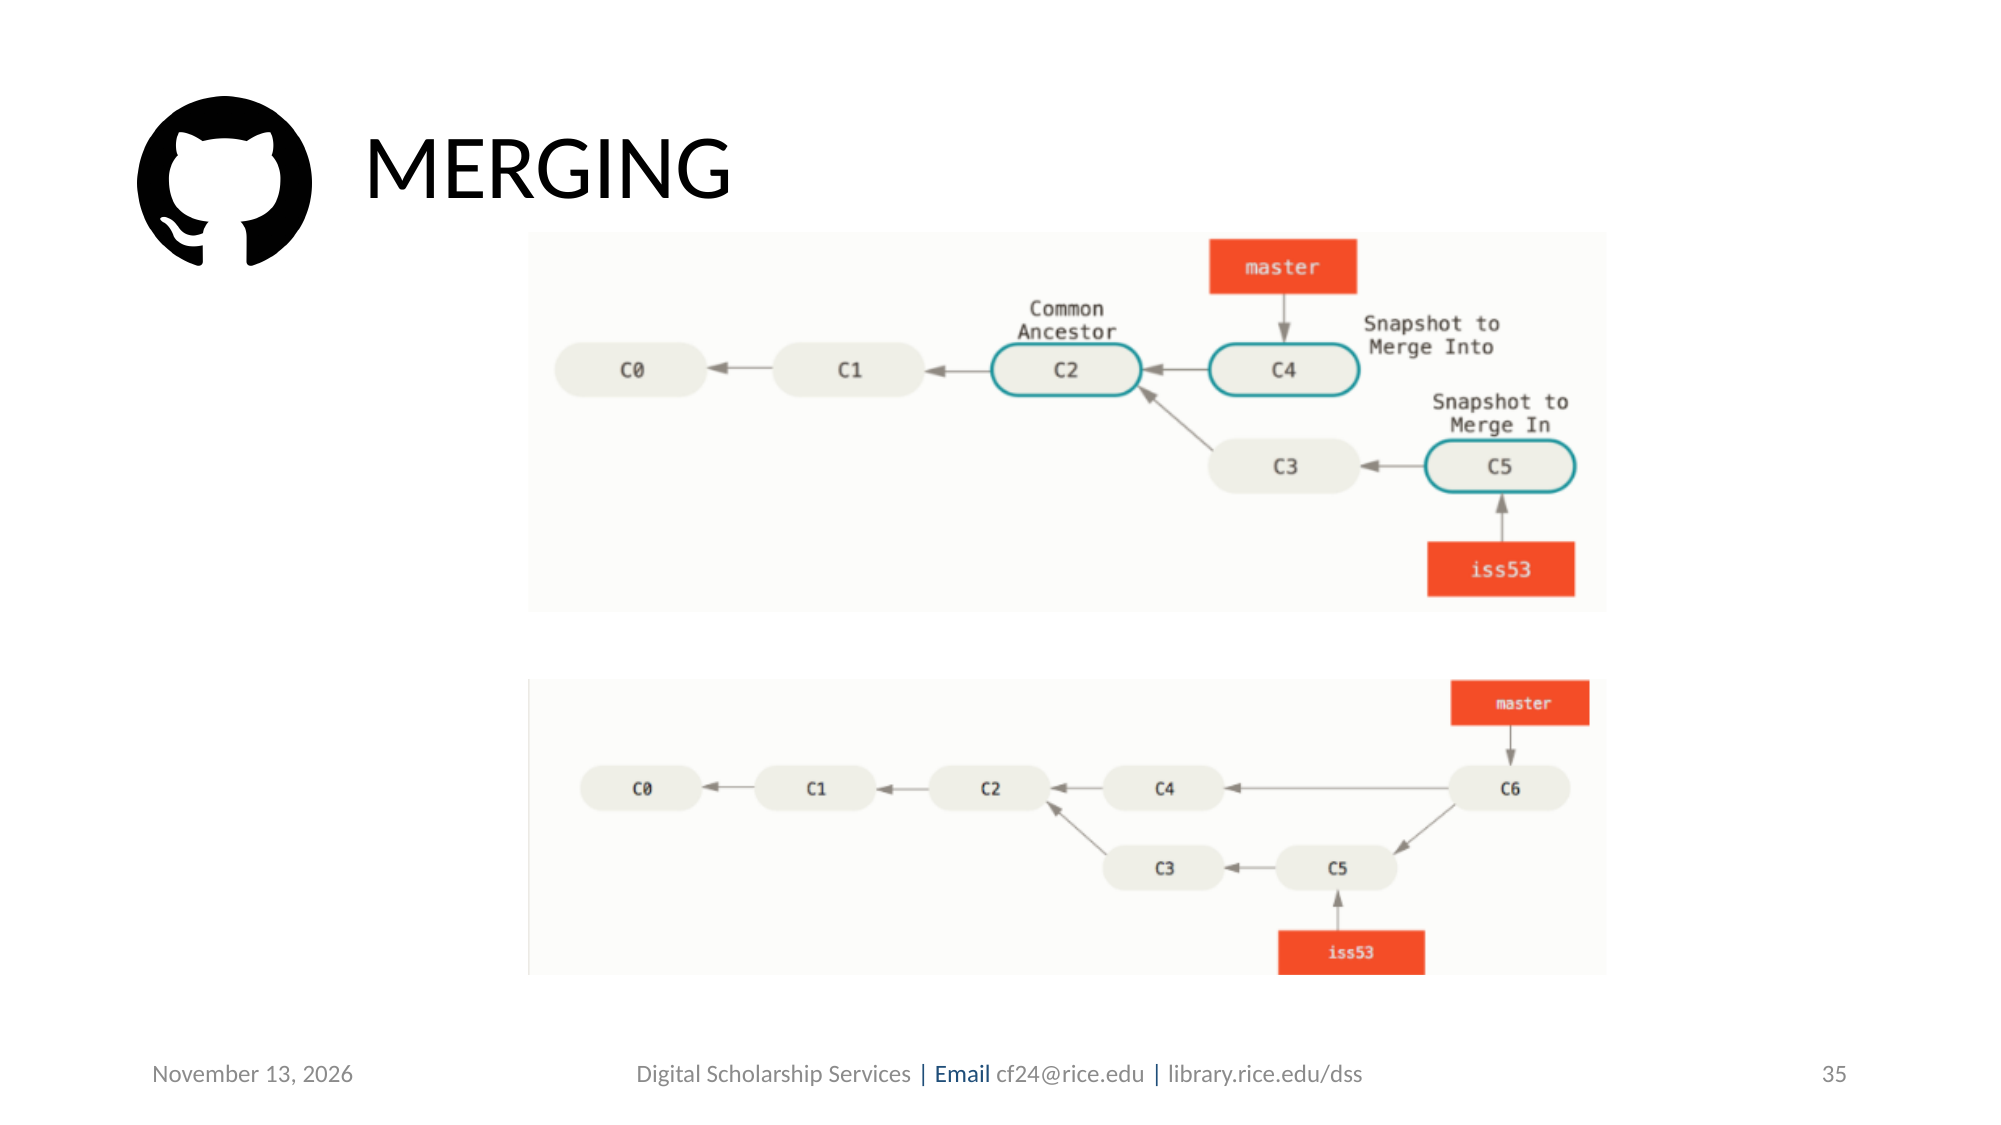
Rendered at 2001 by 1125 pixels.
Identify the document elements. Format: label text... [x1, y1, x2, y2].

picture [528, 679, 1607, 975]
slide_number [137, 1042, 587, 1103]
slide_number 35 [1412, 1042, 1863, 1103]
title MERGING [348, 59, 1863, 278]
picture [528, 232, 1607, 612]
picture [137, 96, 312, 270]
footer Digital Scholarship Services | Email cf24@rice.edu | library.rice.edu/dss [587, 1042, 1412, 1103]
